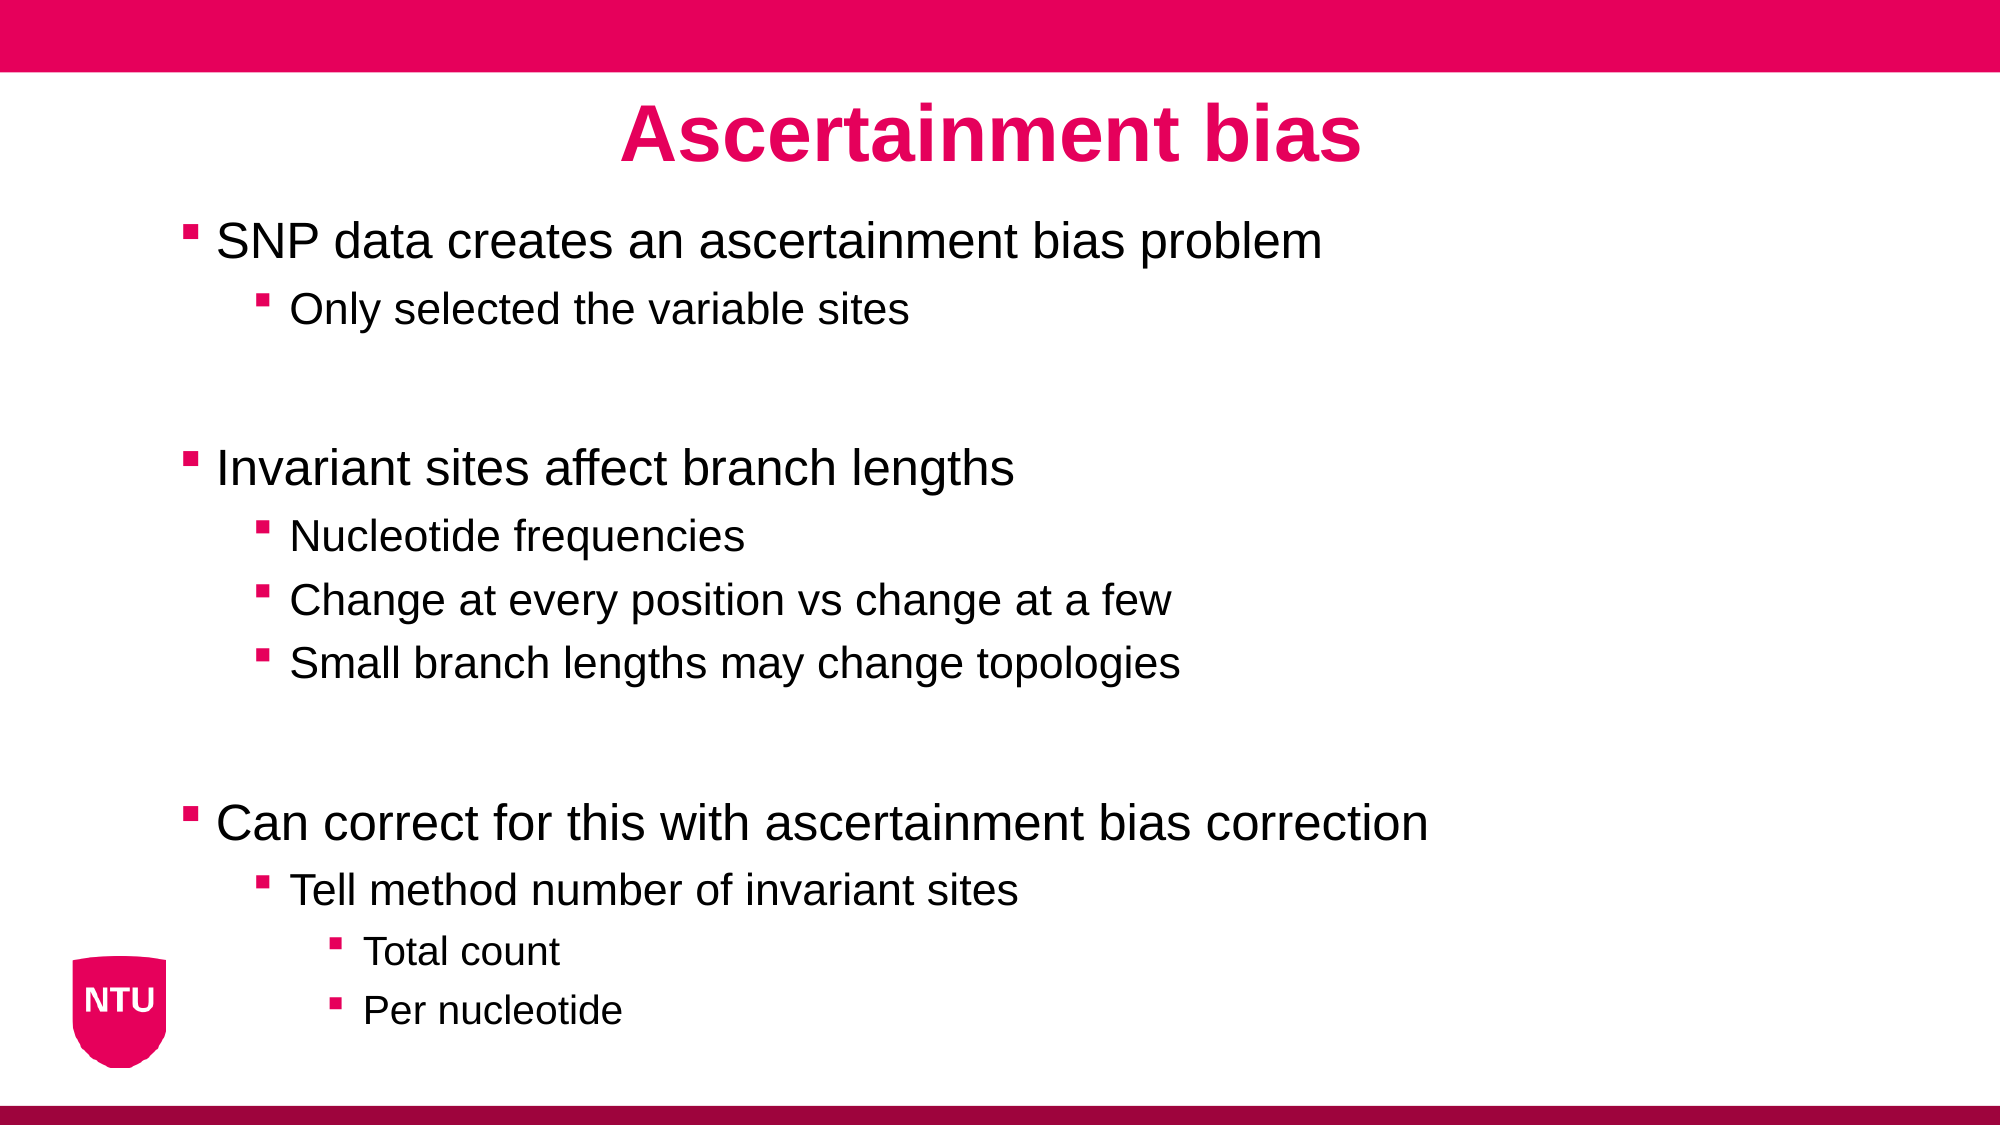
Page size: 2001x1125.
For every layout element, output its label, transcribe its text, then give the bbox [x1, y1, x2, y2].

list SNP data creates an ascertainment bias problem Only selected the variable sites Invariant sites affect branch lengths Nucleotide frequencies Change at every position vs change at a few Small branch lengths may change topologies Can correct for this with ascertainment bias correction Tell method number of invariant sites Total count Per nucleotide [179, 200, 1911, 1044]
text_box Ascertainment bias [72, 72, 1928, 185]
